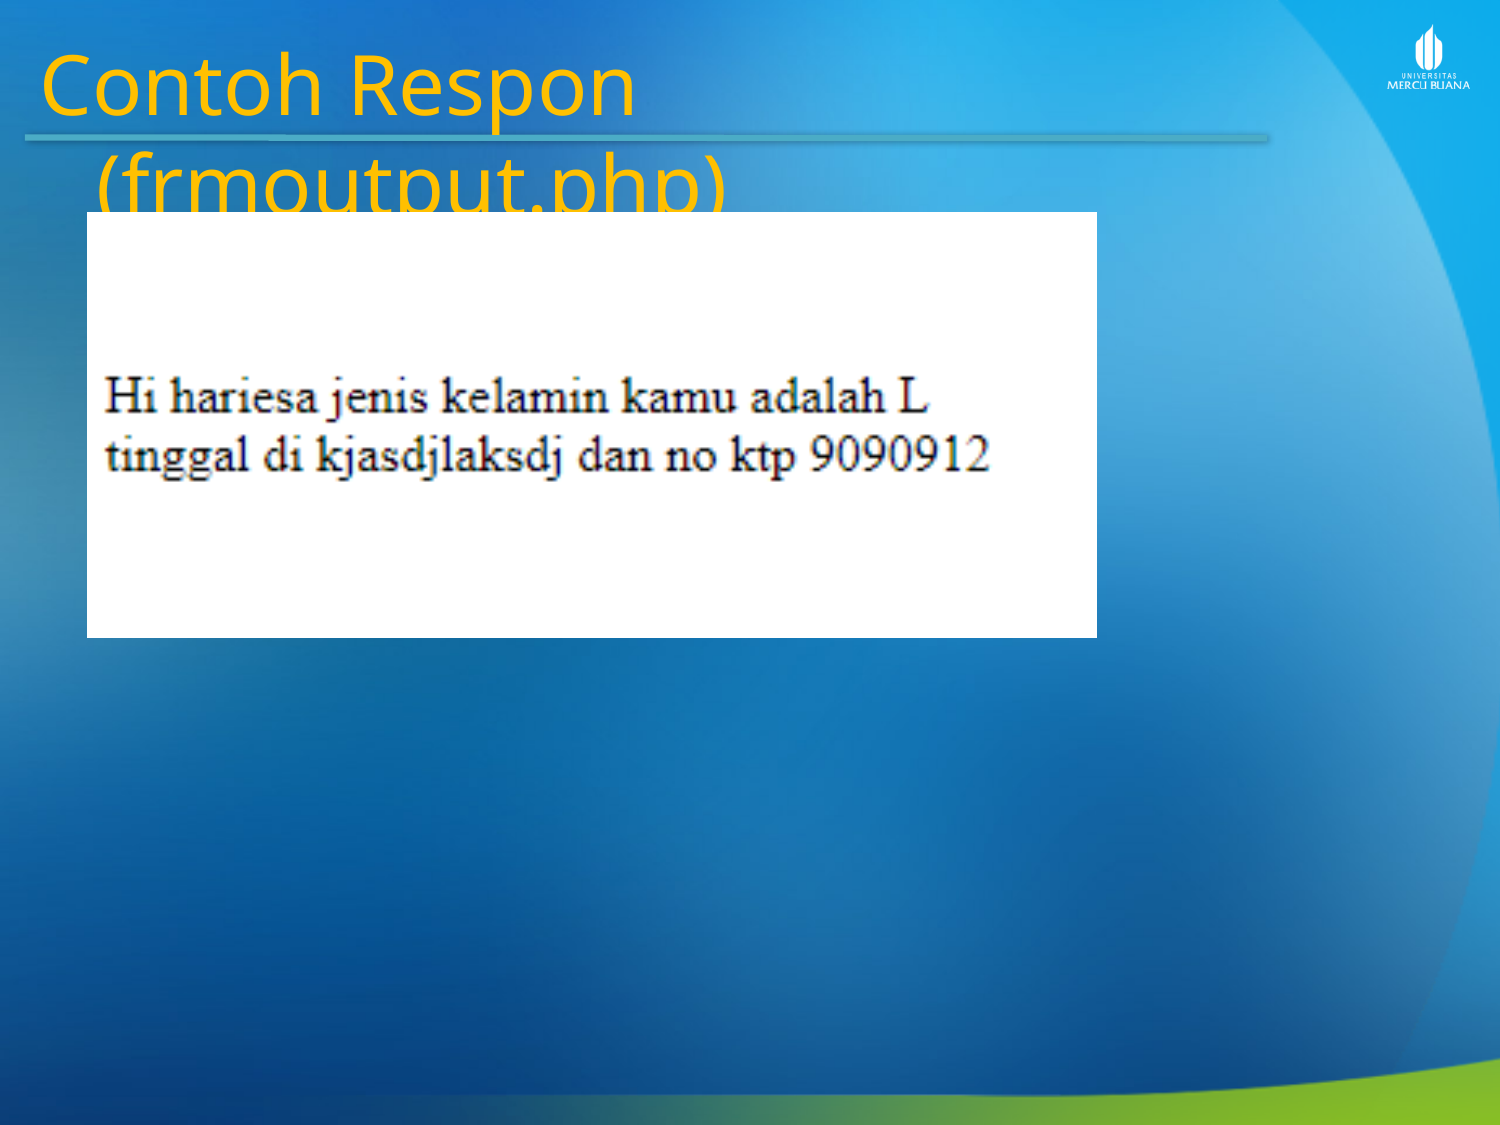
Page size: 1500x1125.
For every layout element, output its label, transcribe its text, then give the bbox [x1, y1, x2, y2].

picture [0, 0, 1500, 1125]
list Contoh Respon (frmoutput.php) [24, 24, 1213, 150]
